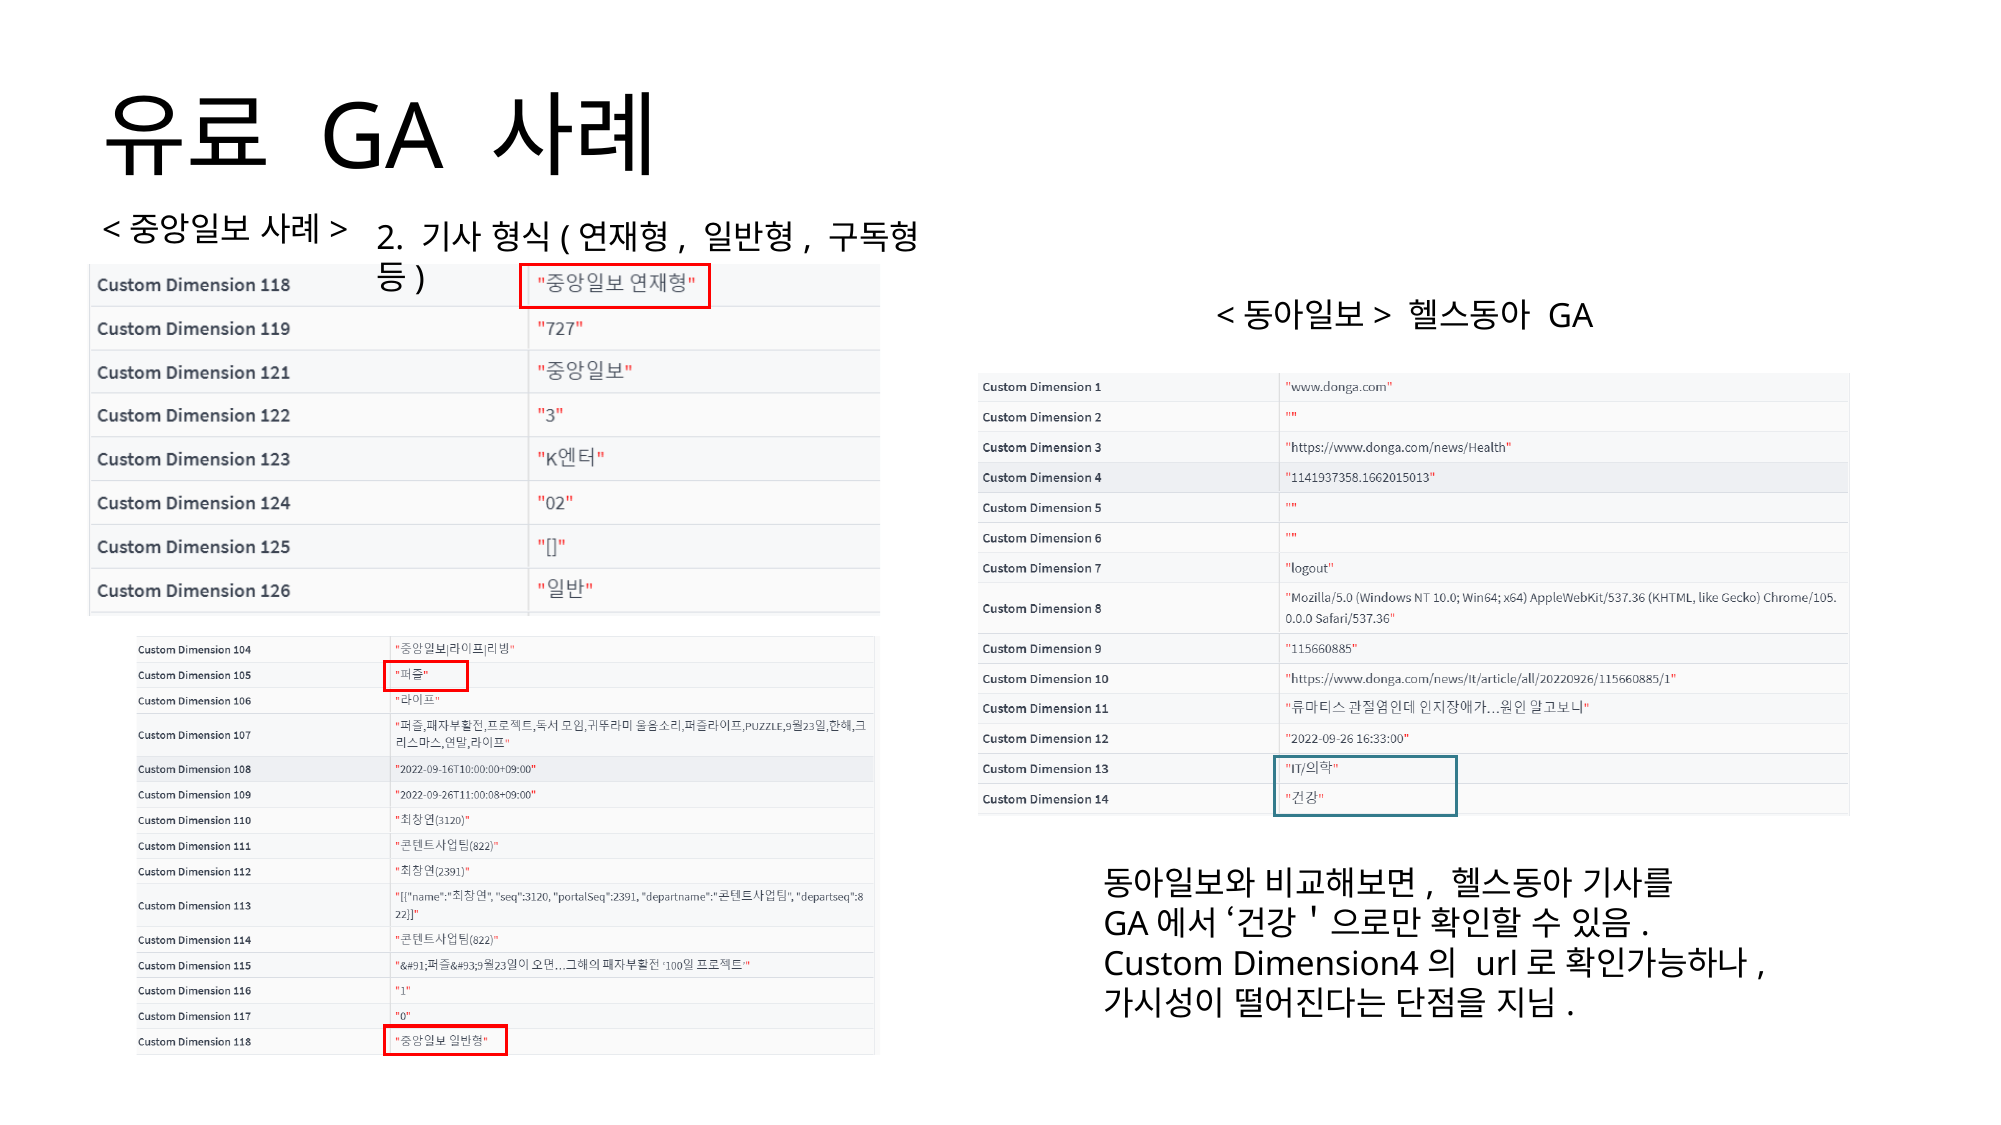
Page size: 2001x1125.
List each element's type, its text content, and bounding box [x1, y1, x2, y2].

title 유료 GA 사례 [87, 30, 1813, 248]
text_box 동아일보와 비교해보면, 헬스동아 기사를 GA에서 ‘건강＇으로만 확인할 수 있음. Custom Dimension4의 url로 확인가능하나, 가시성이 떨어진다는 단점을 지님. [1088, 855, 1825, 1030]
text_box <동아일보> 헬스동아 GA [1201, 287, 1712, 342]
text_box <중앙일보 사례> [87, 200, 365, 256]
picture [978, 373, 1850, 816]
picture [87, 264, 881, 616]
picture [136, 636, 881, 1055]
text_box 2. 기사 형식(연재형, 일반형, 구독형 등) [361, 209, 948, 304]
